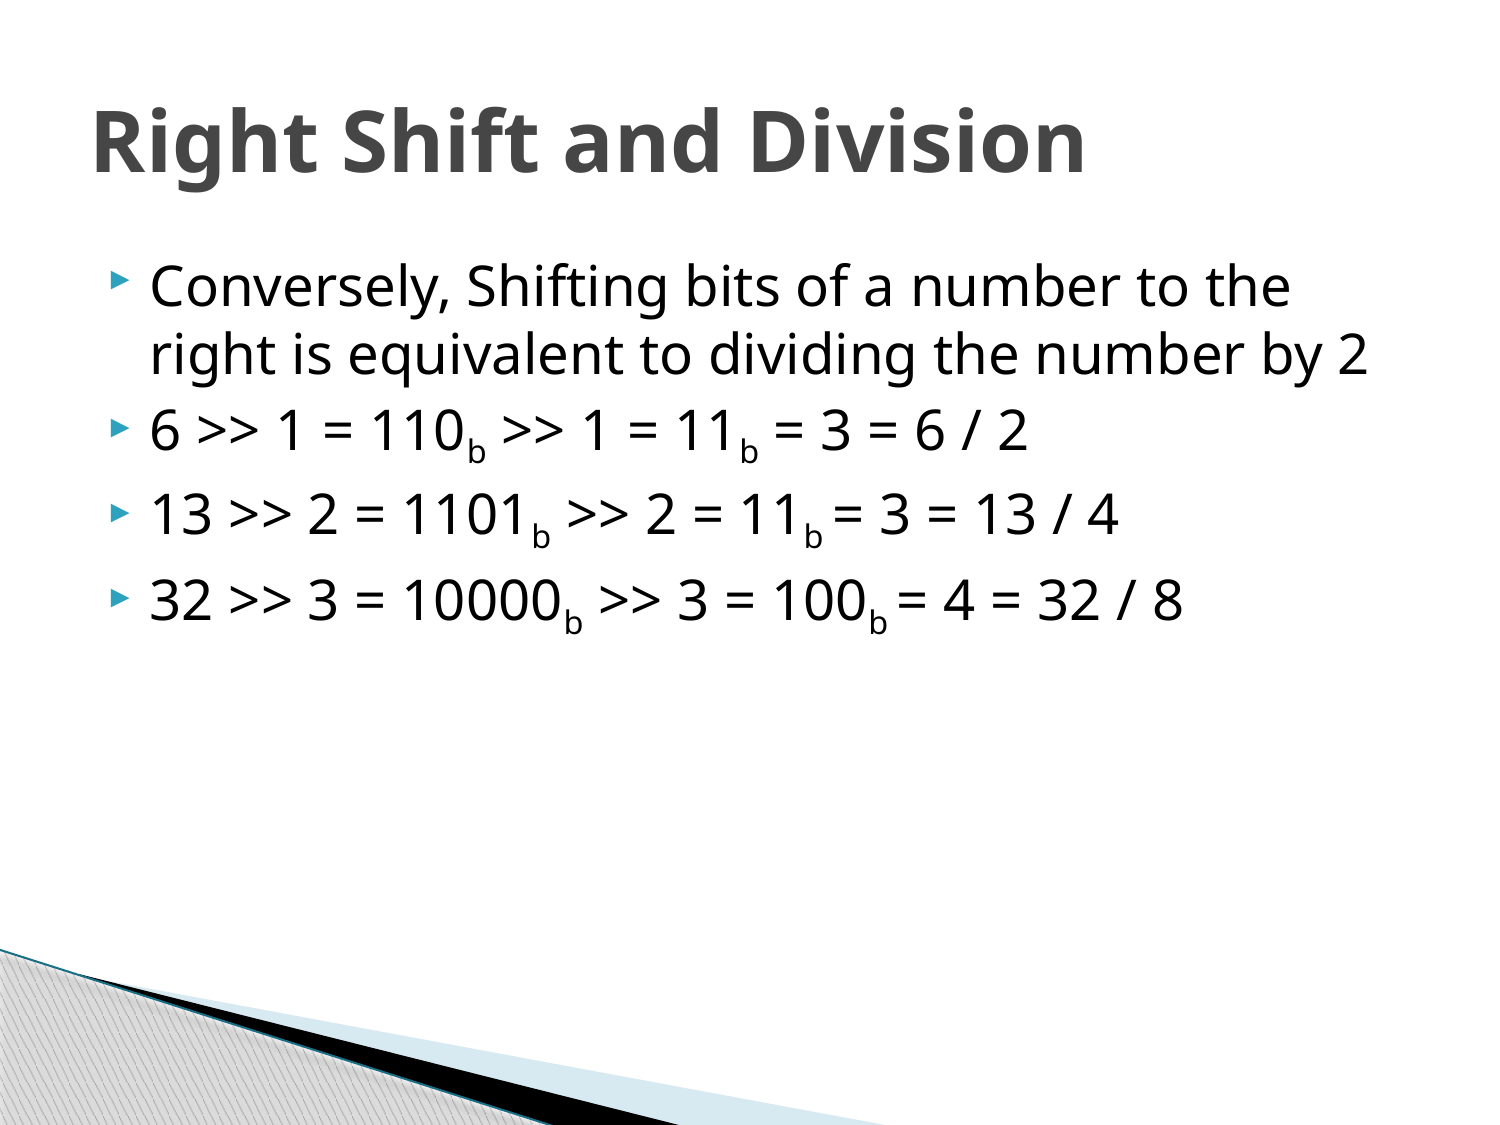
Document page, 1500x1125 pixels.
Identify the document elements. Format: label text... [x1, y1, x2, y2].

list Conversely, Shifting bits of a number to the right is equivalent to dividing the number by 2 6 >> 1 = 110b >> 1 = 11b = 3 = 6 / 2 13 >> 2 = 1101b >> 2 = 11b = 3 = 13 / 4 32 >> 3 = 10000b >> 3 = 100b = 4 = 32 / 8 [75, 243, 1425, 986]
title Right Shift and Division [75, 45, 1425, 233]
